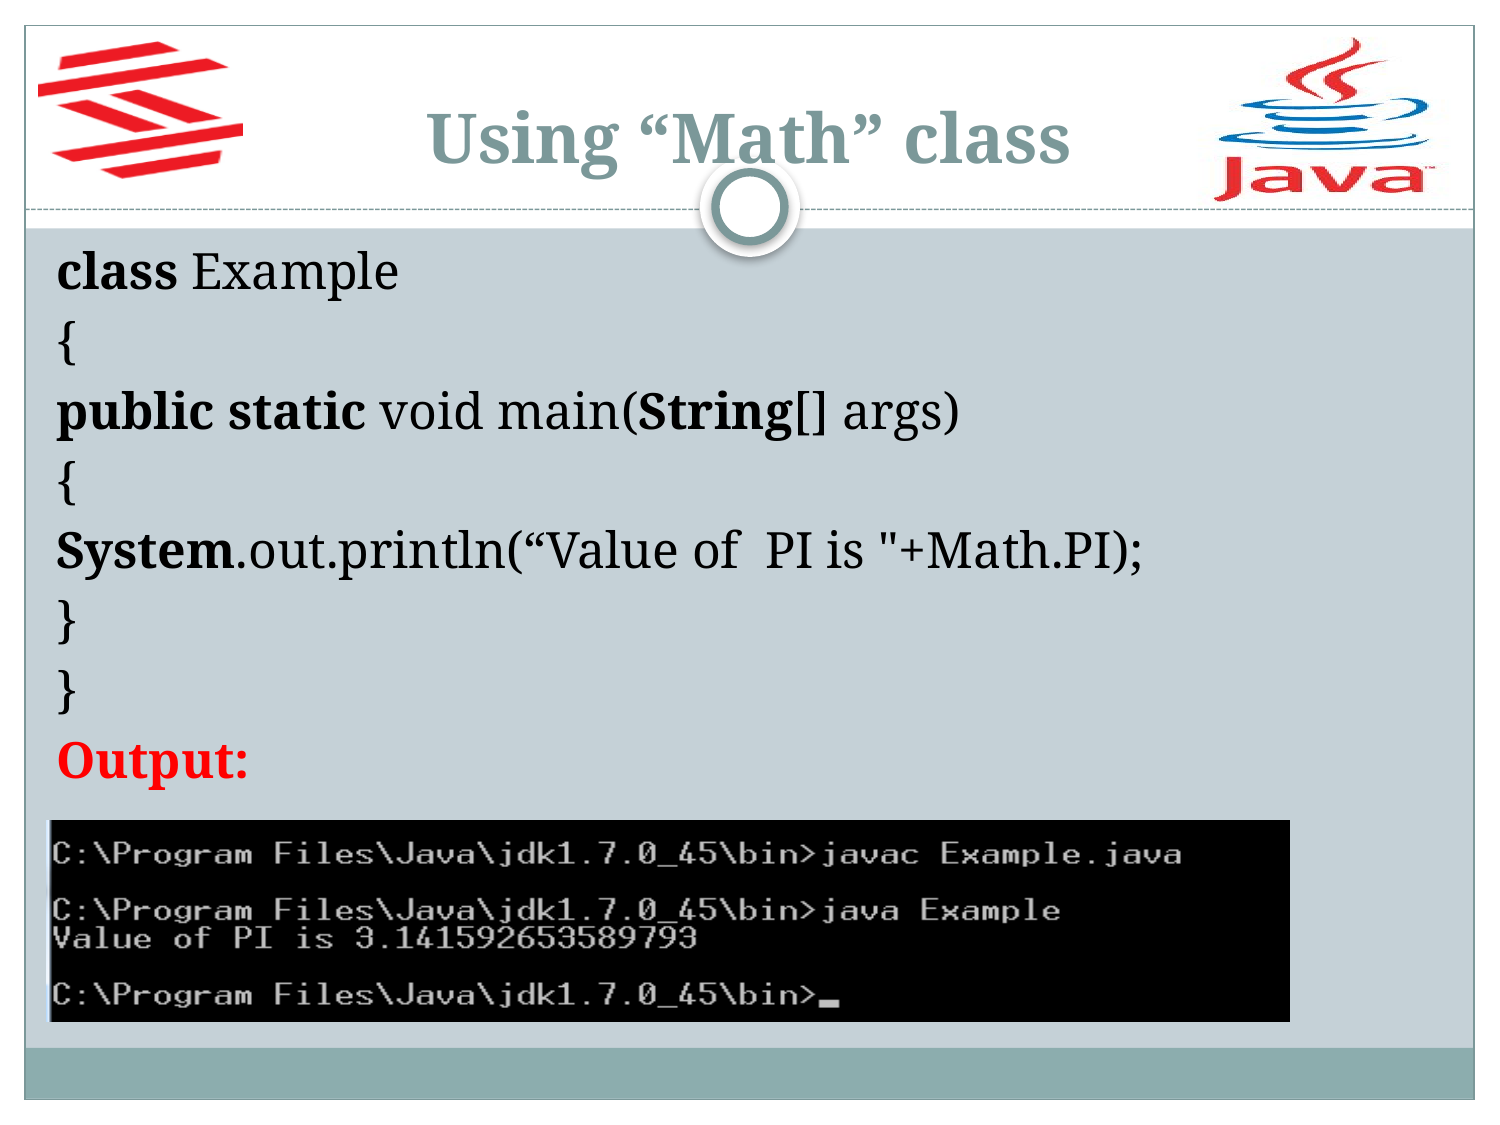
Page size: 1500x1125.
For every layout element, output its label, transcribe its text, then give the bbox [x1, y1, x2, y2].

picture [37, 40, 243, 185]
list class Example { public static void main(String[] args) { System.out.println(“Value of PI is "+Math.PI); } } Output: [41, 231, 1437, 1107]
picture [1163, 30, 1471, 209]
picture [46, 820, 1290, 1023]
title Using “Math” class [49, 22, 1450, 185]
